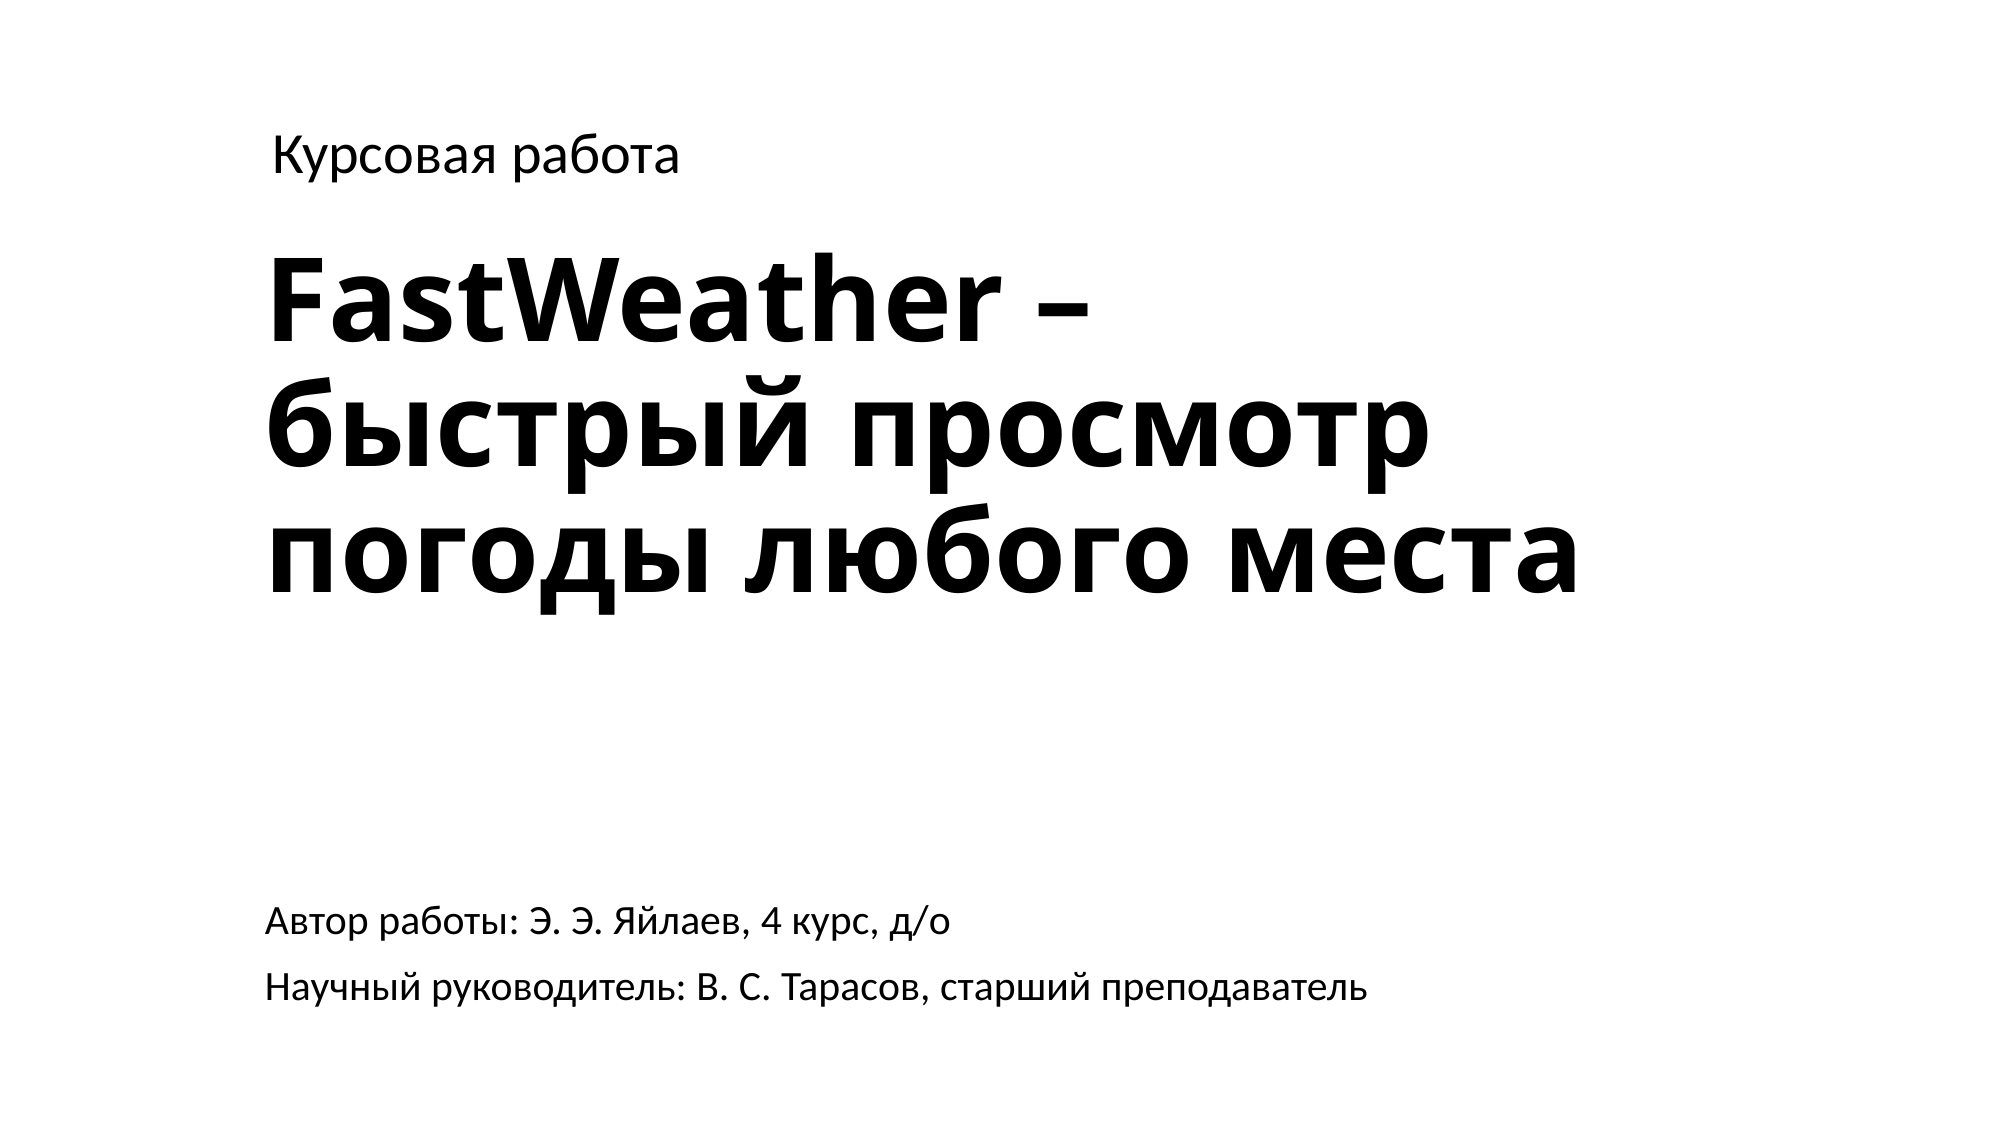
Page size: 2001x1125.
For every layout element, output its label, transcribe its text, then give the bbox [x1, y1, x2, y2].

title FastWeather – быстрый просмотр погоды любого места [249, 233, 1750, 625]
text_box Курсовая работа [257, 107, 697, 193]
subtitle Автор работы: Э. Э. Яйлаев, 4 курс, д/о Научный руководитель: В. С. Тарасов, старший преподаватель [249, 864, 1406, 1017]
